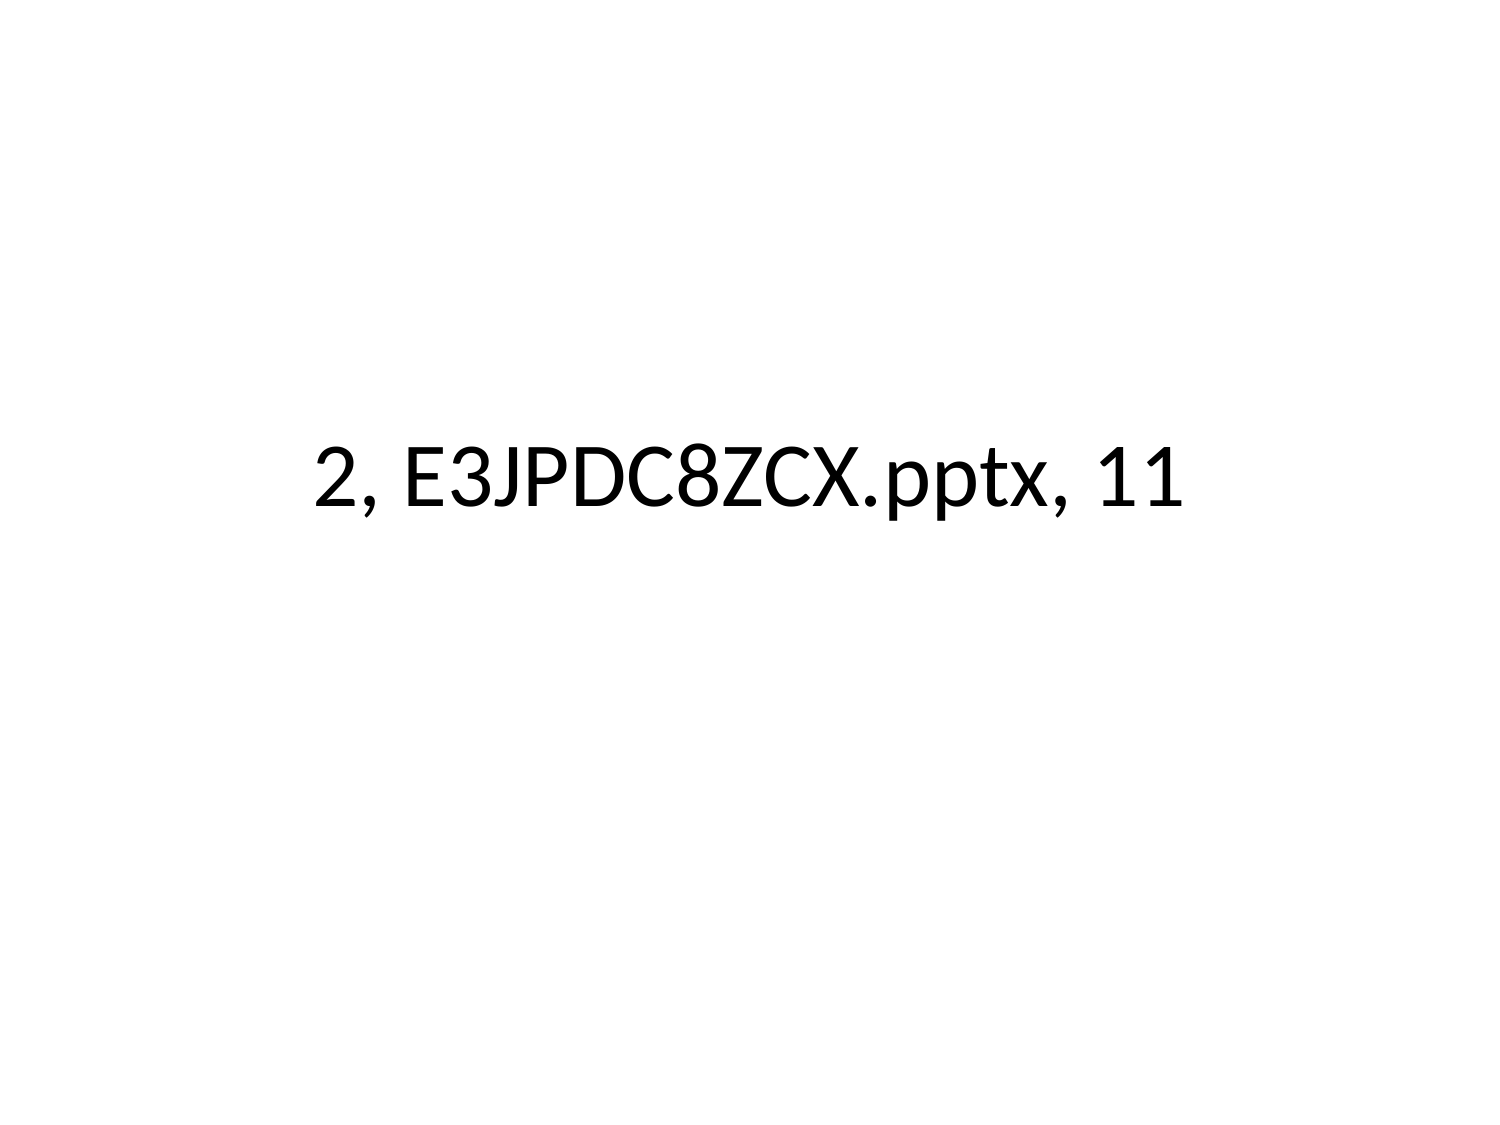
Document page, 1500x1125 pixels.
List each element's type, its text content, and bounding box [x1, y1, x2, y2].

title 2, E3JPDC8ZCX.pptx, 11 [112, 349, 1388, 591]
